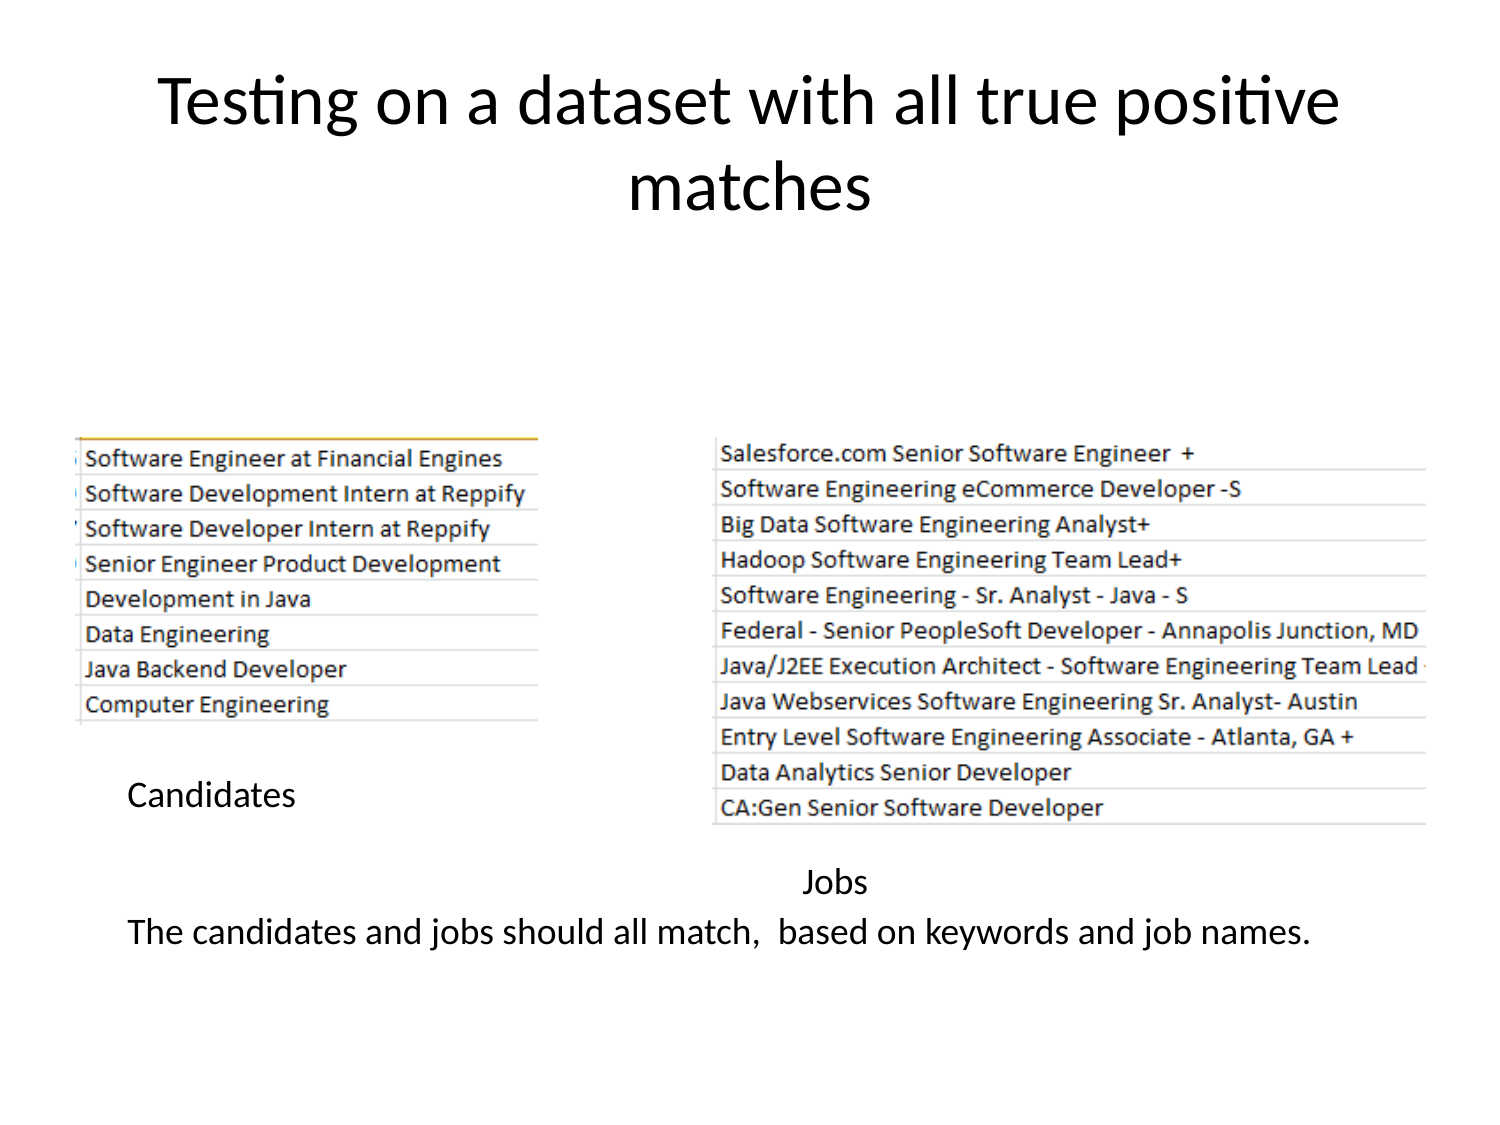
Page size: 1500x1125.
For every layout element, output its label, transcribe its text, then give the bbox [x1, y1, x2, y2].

picture [712, 437, 1426, 826]
text_box Candidates [112, 762, 488, 823]
title Testing on a dataset with all true positive matches [75, 45, 1425, 233]
text_box The candidates and jobs should all match, based on keywords and job names. [112, 899, 1350, 960]
text_box Jobs [787, 849, 1288, 899]
picture [74, 437, 539, 726]
